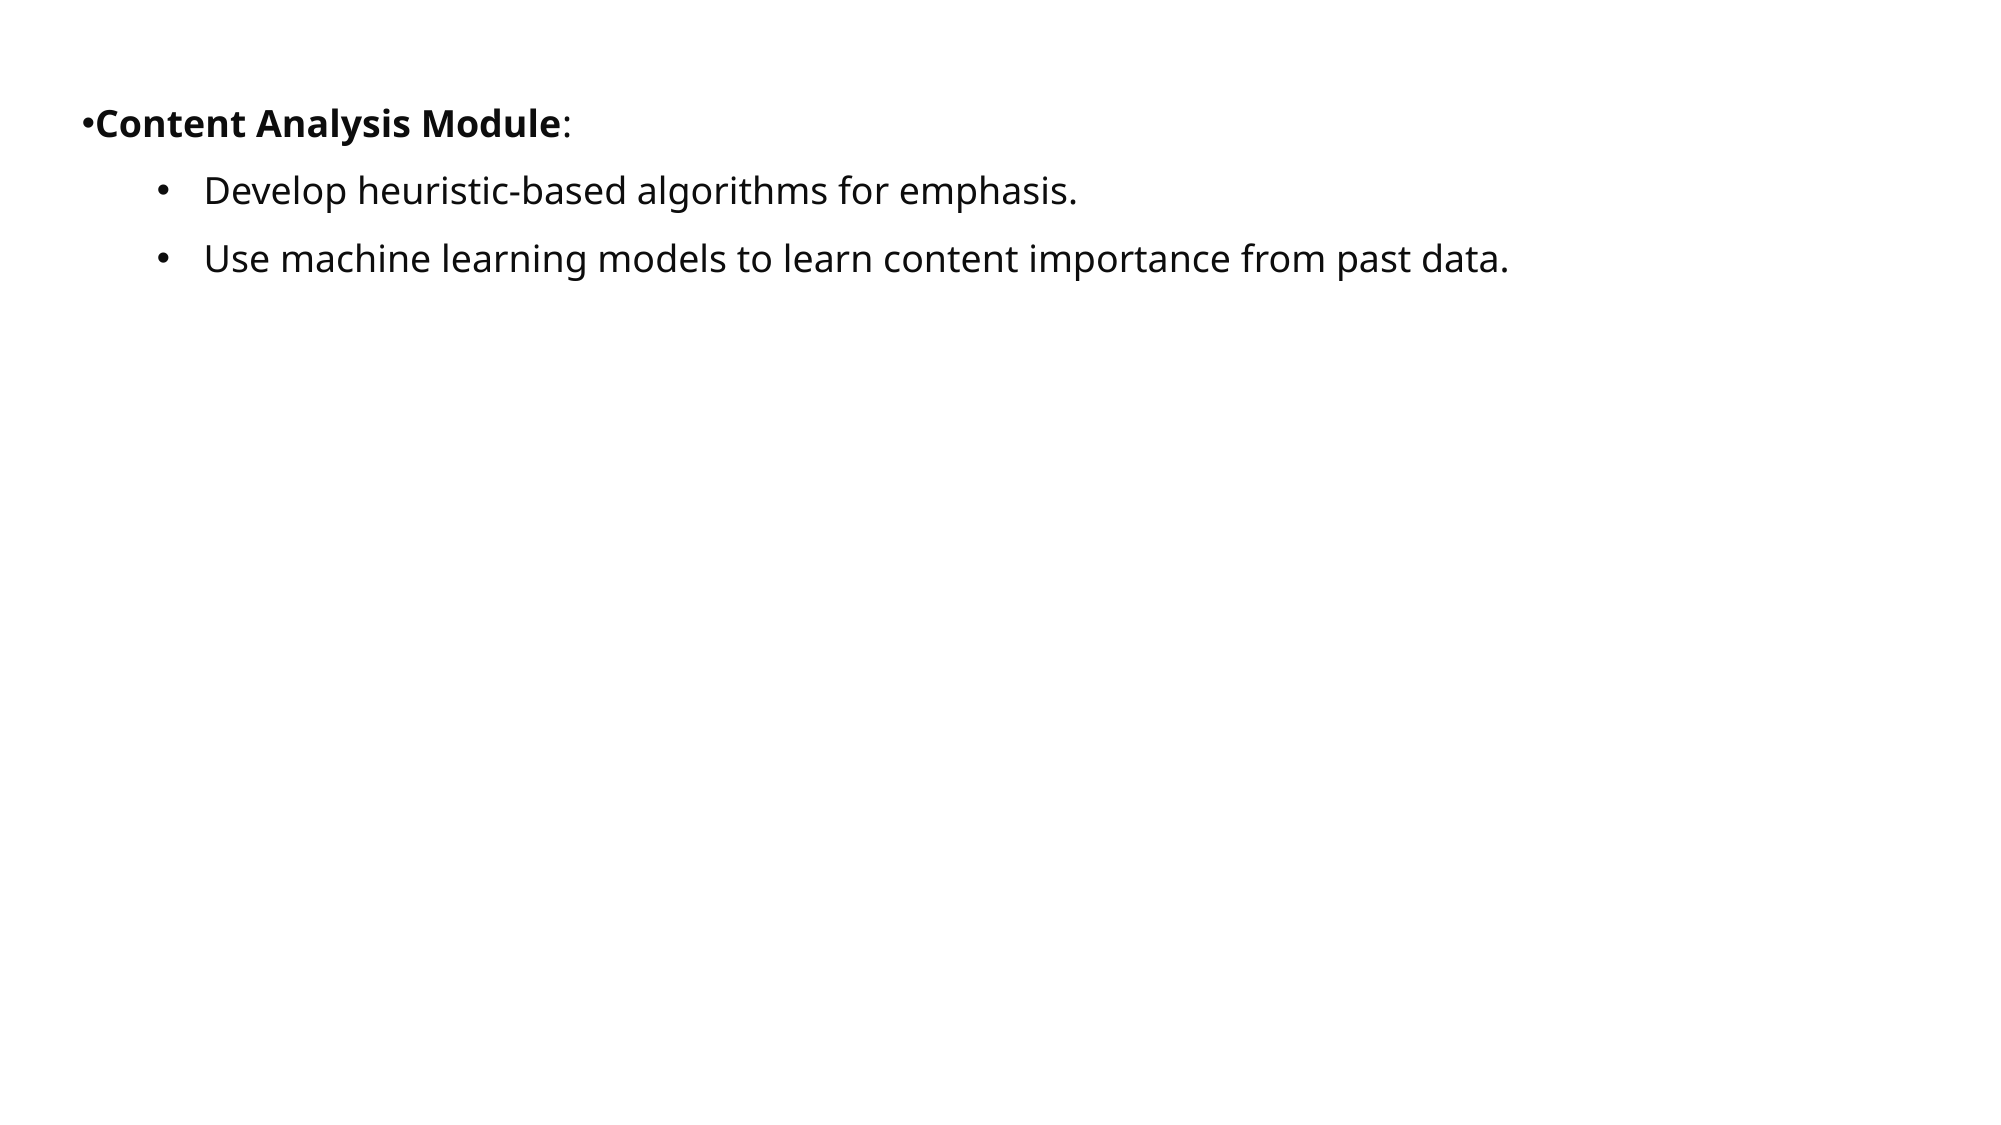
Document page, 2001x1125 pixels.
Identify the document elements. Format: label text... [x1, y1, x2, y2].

text_box Content Analysis Module: Develop heuristic-based algorithms for emphasis. Use machine learning models to learn content importance from past data. [67, 92, 1914, 287]
